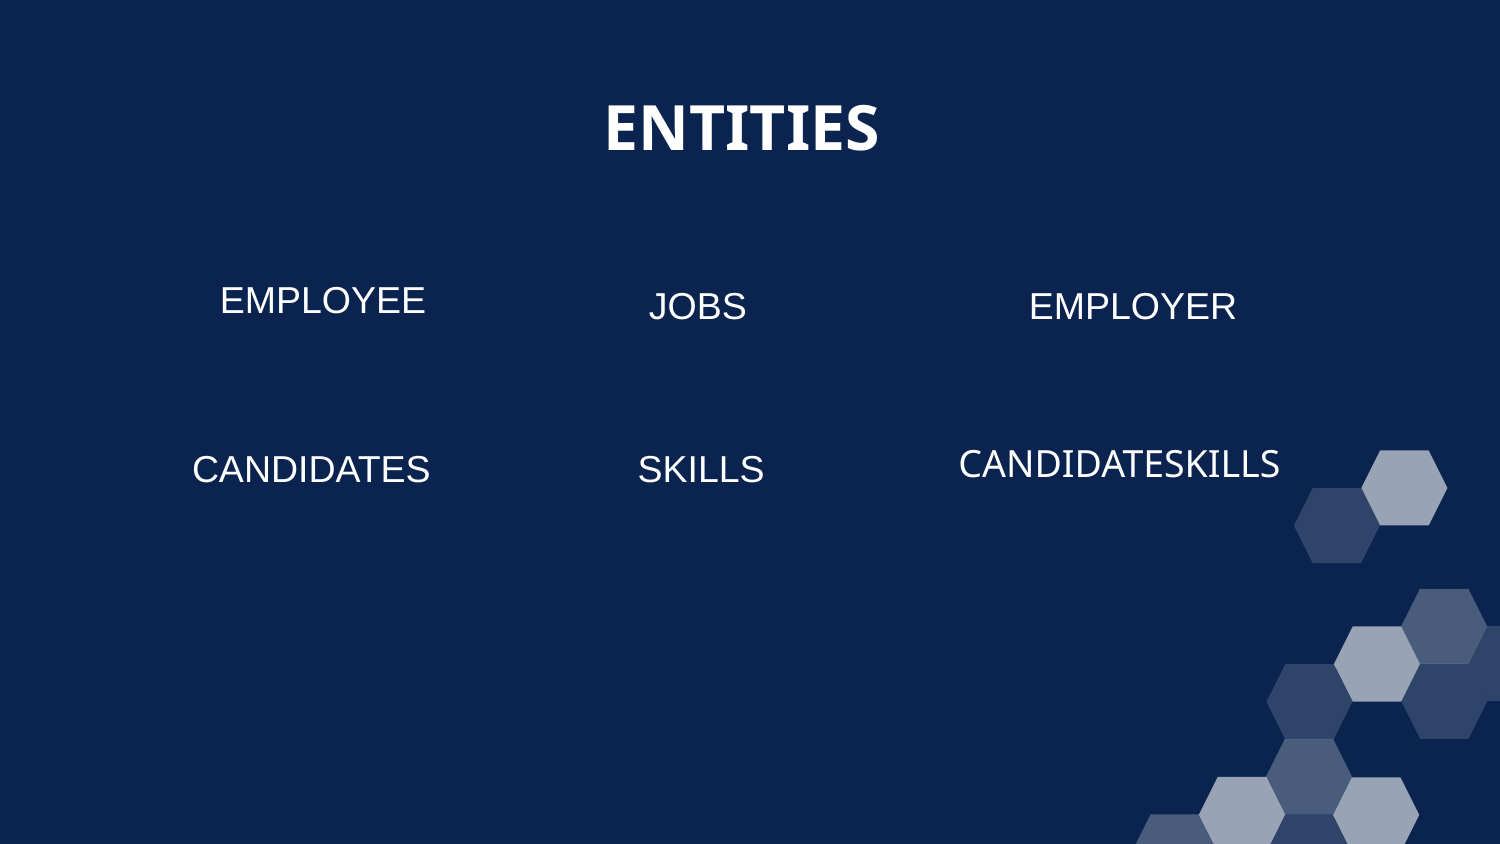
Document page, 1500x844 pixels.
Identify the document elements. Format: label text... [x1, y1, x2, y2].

text_box JOBS [633, 266, 801, 342]
text_box SKILLS [622, 429, 928, 505]
text_box CANDIDATESKILLS [943, 425, 1319, 557]
text_box EMPLOYEE [205, 261, 470, 367]
text_box EMPLOYER [1013, 266, 1319, 342]
title ENTITIES [118, 72, 1382, 167]
text_box [103, 236, 1447, 745]
text_box CANDIDATES [177, 429, 482, 505]
